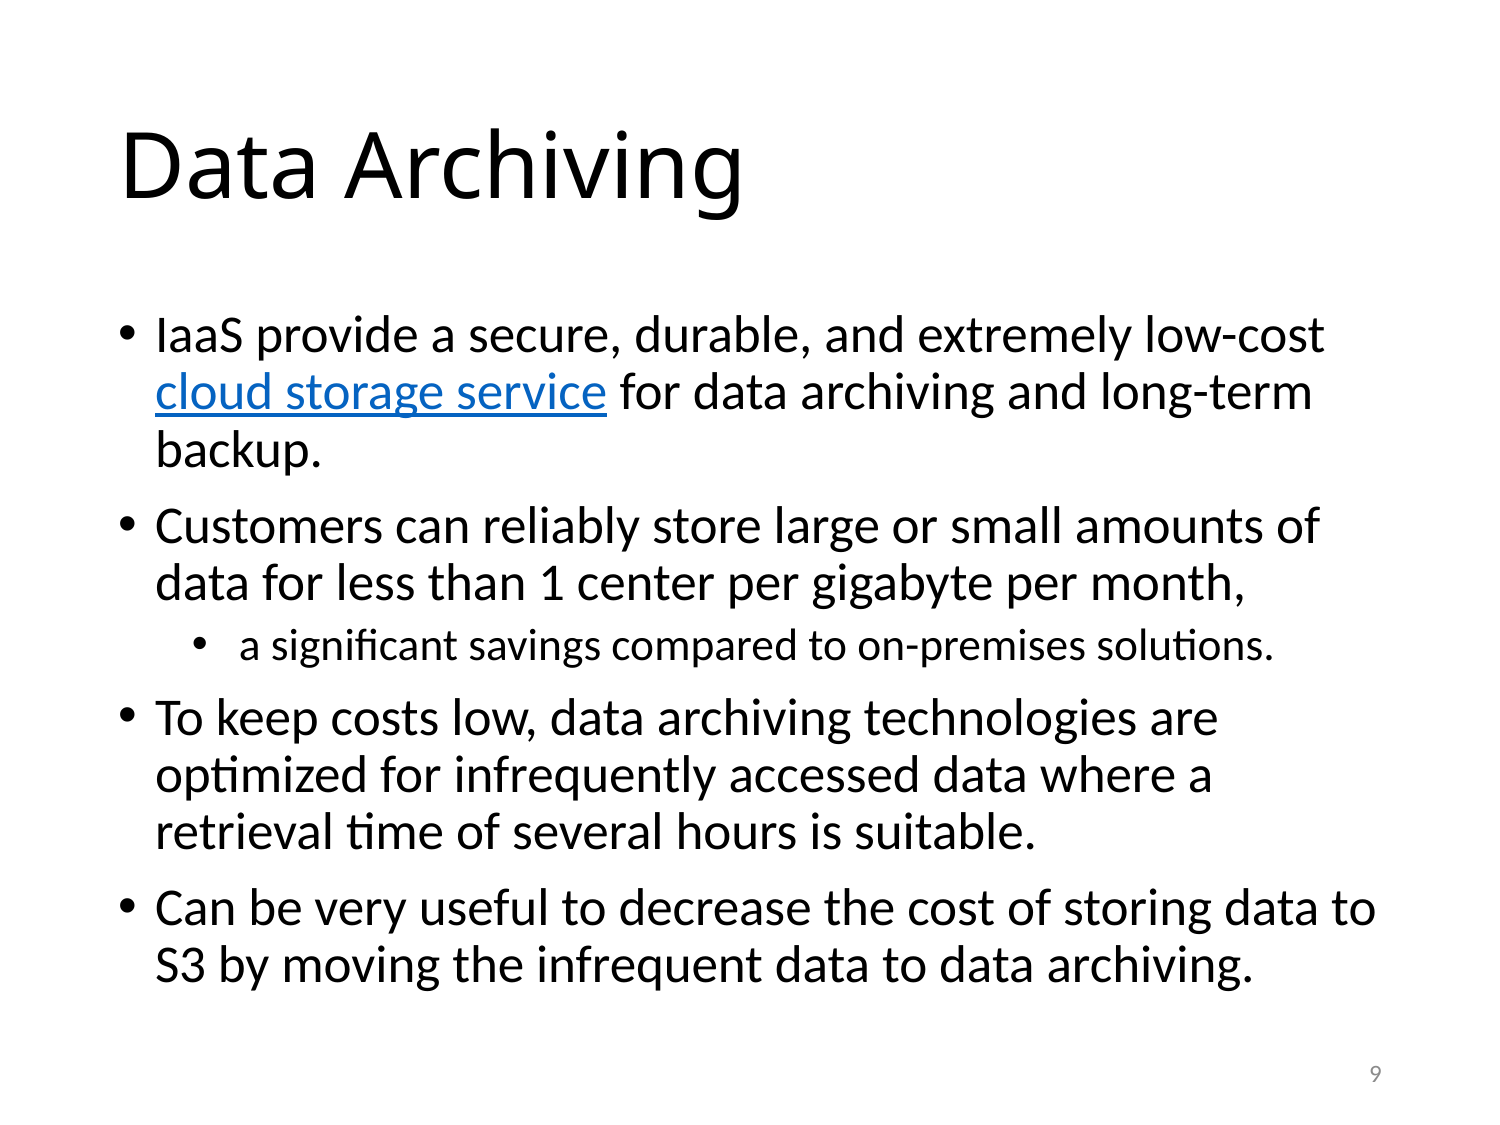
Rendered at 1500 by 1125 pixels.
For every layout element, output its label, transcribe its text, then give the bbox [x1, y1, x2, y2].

list IaaS provide a secure, durable, and extremely low-cost cloud storage service for data archiving and long-term backup. Customers can reliably store large or small amounts of data for less than 1 center per gigabyte per month, a significant savings compared to on-premises solutions. To keep costs low, data archiving technologies are optimized for infrequently accessed data where a retrieval time of several hours is suitable. Can be very useful to decrease the cost of storing data to S3 by moving the infrequent data to data archiving. [103, 299, 1397, 1014]
slide_number 9 [1059, 1042, 1397, 1103]
title Data Archiving [103, 59, 1397, 278]
